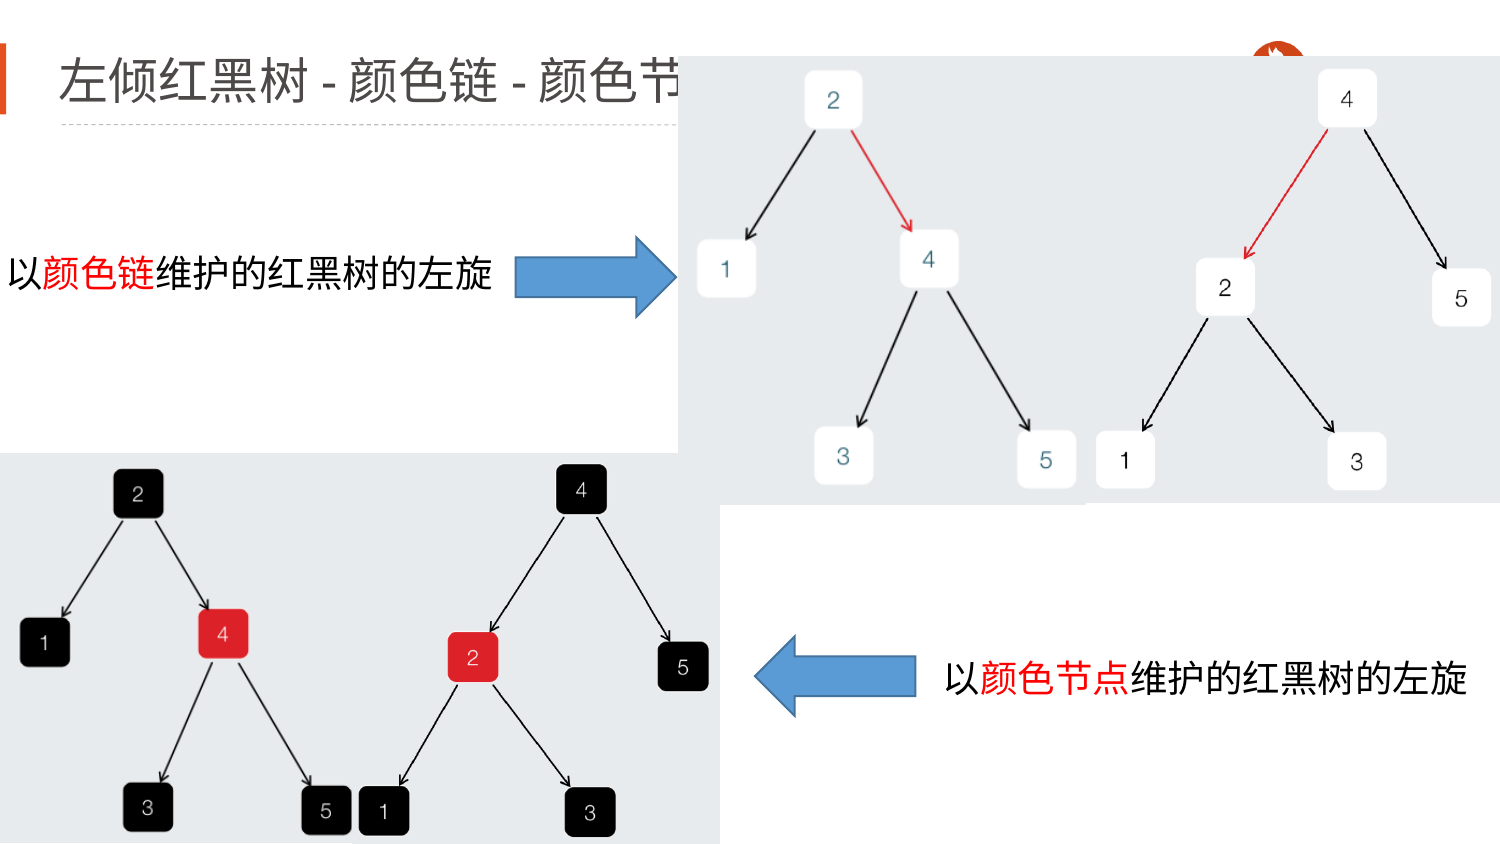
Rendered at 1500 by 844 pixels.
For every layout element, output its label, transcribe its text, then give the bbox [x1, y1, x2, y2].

text_box [753, 633, 917, 719]
title 左倾红黑树-颜色链-颜色节点 [44, 26, 1191, 132]
text_box [514, 234, 678, 320]
text_box 以颜色节点维护的红黑树的左旋 [927, 648, 1500, 708]
text_box 以颜色链维护的红黑树的左旋 [0, 242, 536, 303]
picture [0, 0, 1500, 844]
